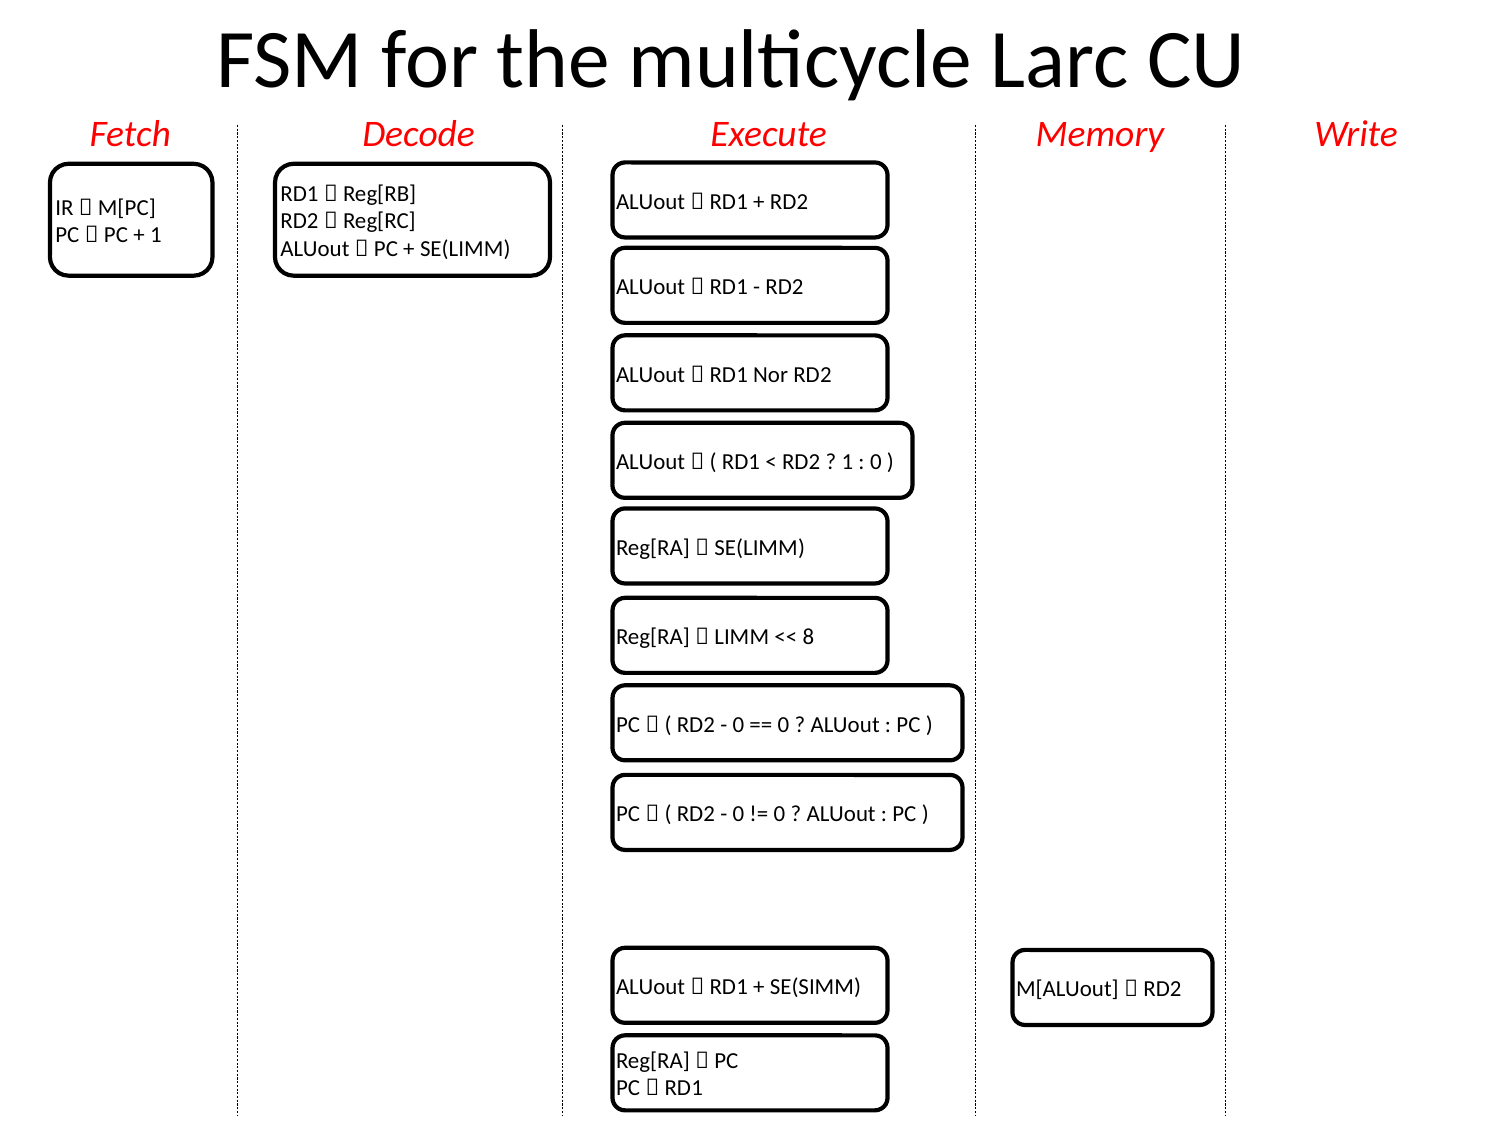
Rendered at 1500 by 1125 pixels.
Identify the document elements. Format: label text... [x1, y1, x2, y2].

text_box Decode [312, 101, 525, 162]
text_box ALUout  RD1 + RD2 [610, 162, 890, 240]
text_box PC  ( RD2 - 0 != 0 ? ALUout : PC ) [610, 772, 965, 853]
text_box ALUout  RD1 - RD2 [610, 245, 890, 325]
text_box Write [1249, 101, 1463, 162]
text_box Fetch [74, 101, 186, 162]
text_box ALUout  RD1 + SE(SIMM) [610, 945, 890, 1025]
text_box ALUout  ( RD1 < RD2 ? 1 : 0 ) [610, 420, 915, 500]
text_box Reg[RA]  PC PC  RD1 [610, 1033, 890, 1113]
text_box Execute [574, 101, 963, 162]
text_box IR  M[PC] PC  PC + 1 [47, 161, 215, 278]
text_box Reg[RA]  LIMM << 8 [610, 595, 890, 675]
text_box RD1  Reg[RB] RD2  Reg[RC] ALUout  PC + SE(LIMM) [272, 161, 553, 278]
title FSM for the multicycle Larc CU [75, 0, 1425, 108]
text_box Memory [987, 101, 1213, 162]
text_box PC  ( RD2 - 0 == 0 ? ALUout : PC ) [610, 683, 965, 763]
text_box M[ALUout]  RD2 [1010, 947, 1215, 1028]
text_box Reg[RA]  SE(LIMM) [610, 506, 890, 586]
text_box ALUout  RD1 Nor RD2 [610, 333, 890, 413]
